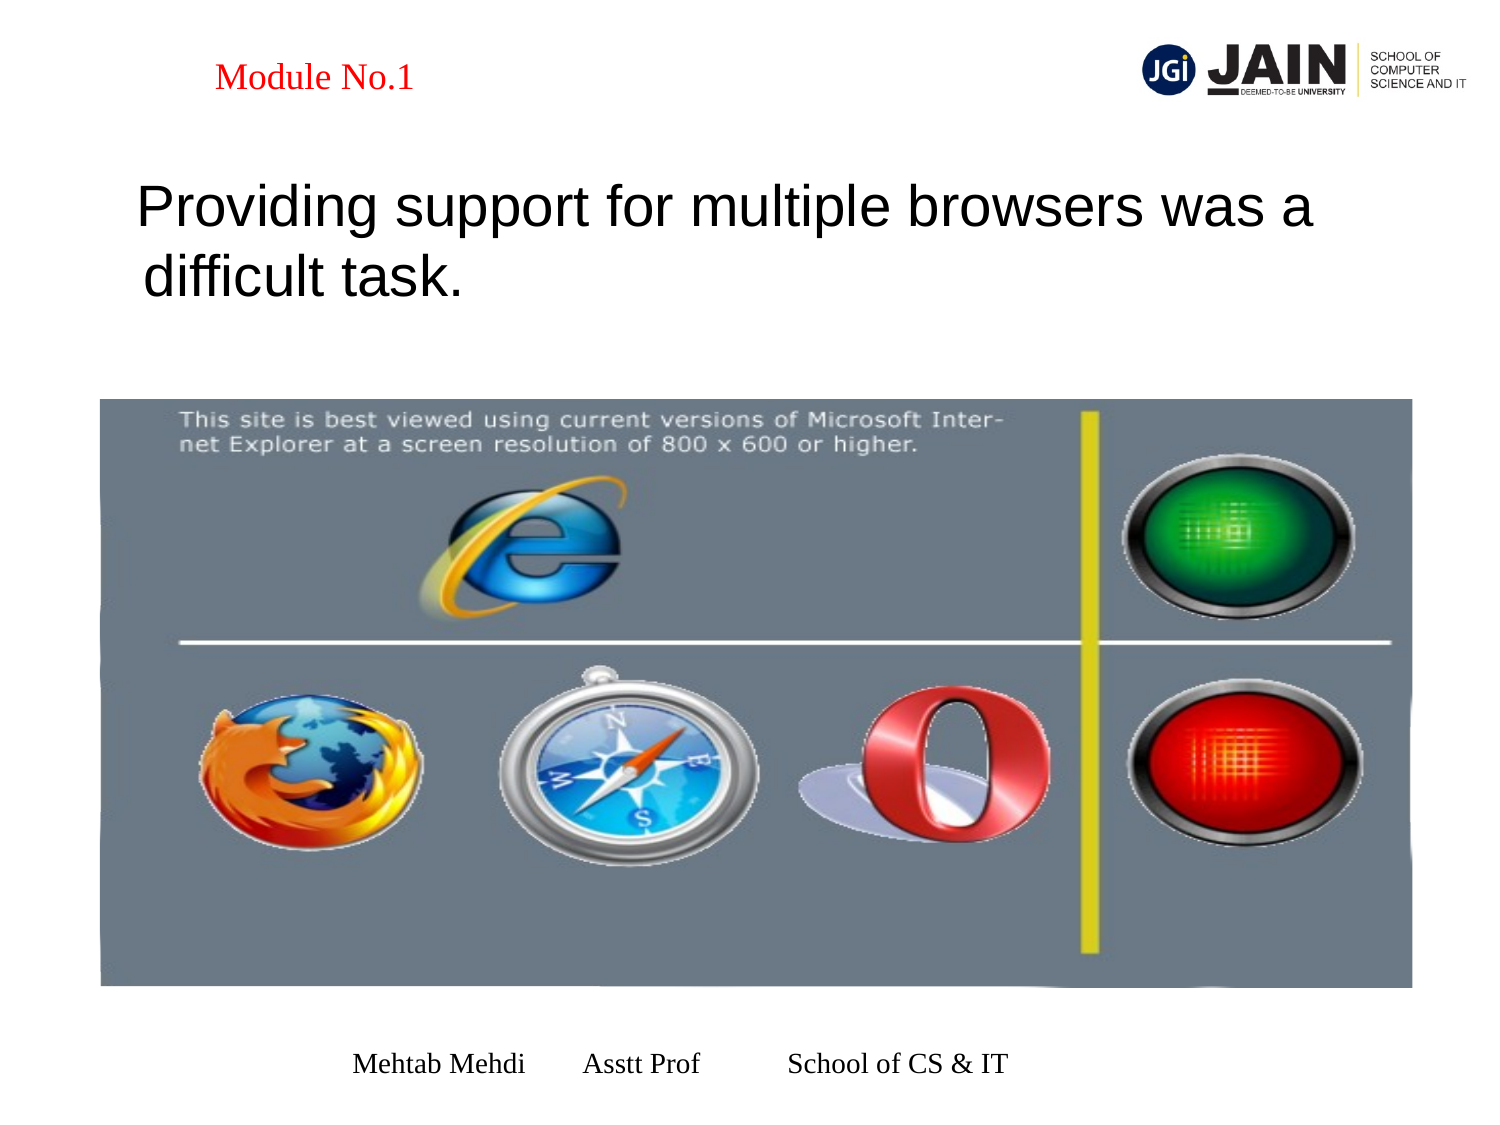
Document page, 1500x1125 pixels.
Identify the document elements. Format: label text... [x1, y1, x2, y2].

text_box [99, 399, 1413, 988]
title Providing support for multiple browsers was a difficult task. [87, 112, 1409, 356]
text_box Mehtab Mehdi Asstt Prof School of CS & IT [337, 1037, 1188, 1098]
text_box Module No.1 [199, 44, 588, 187]
picture [1137, 37, 1476, 103]
